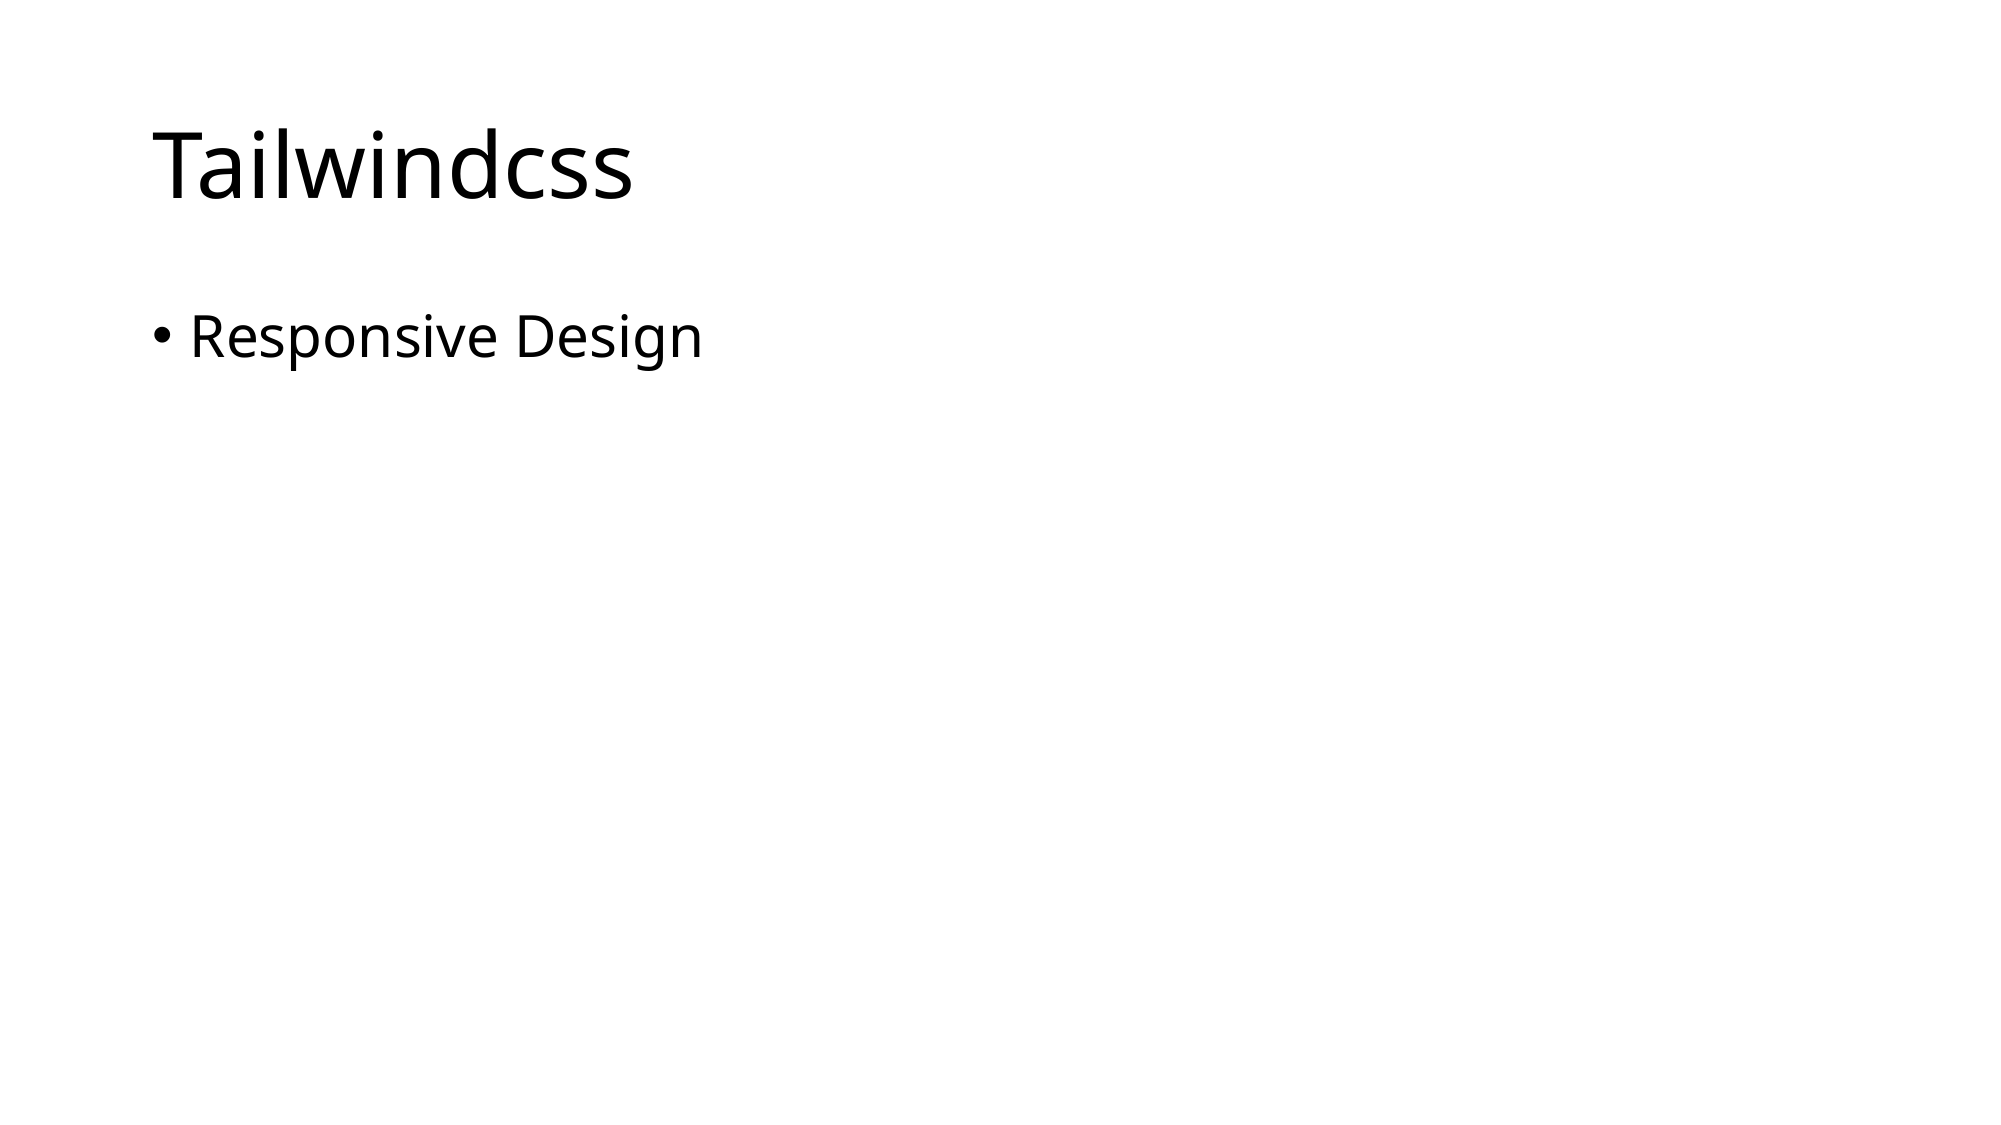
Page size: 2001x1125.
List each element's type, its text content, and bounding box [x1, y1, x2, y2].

list Responsive Design [137, 299, 1863, 1014]
title Tailwindcss [137, 59, 1863, 278]
